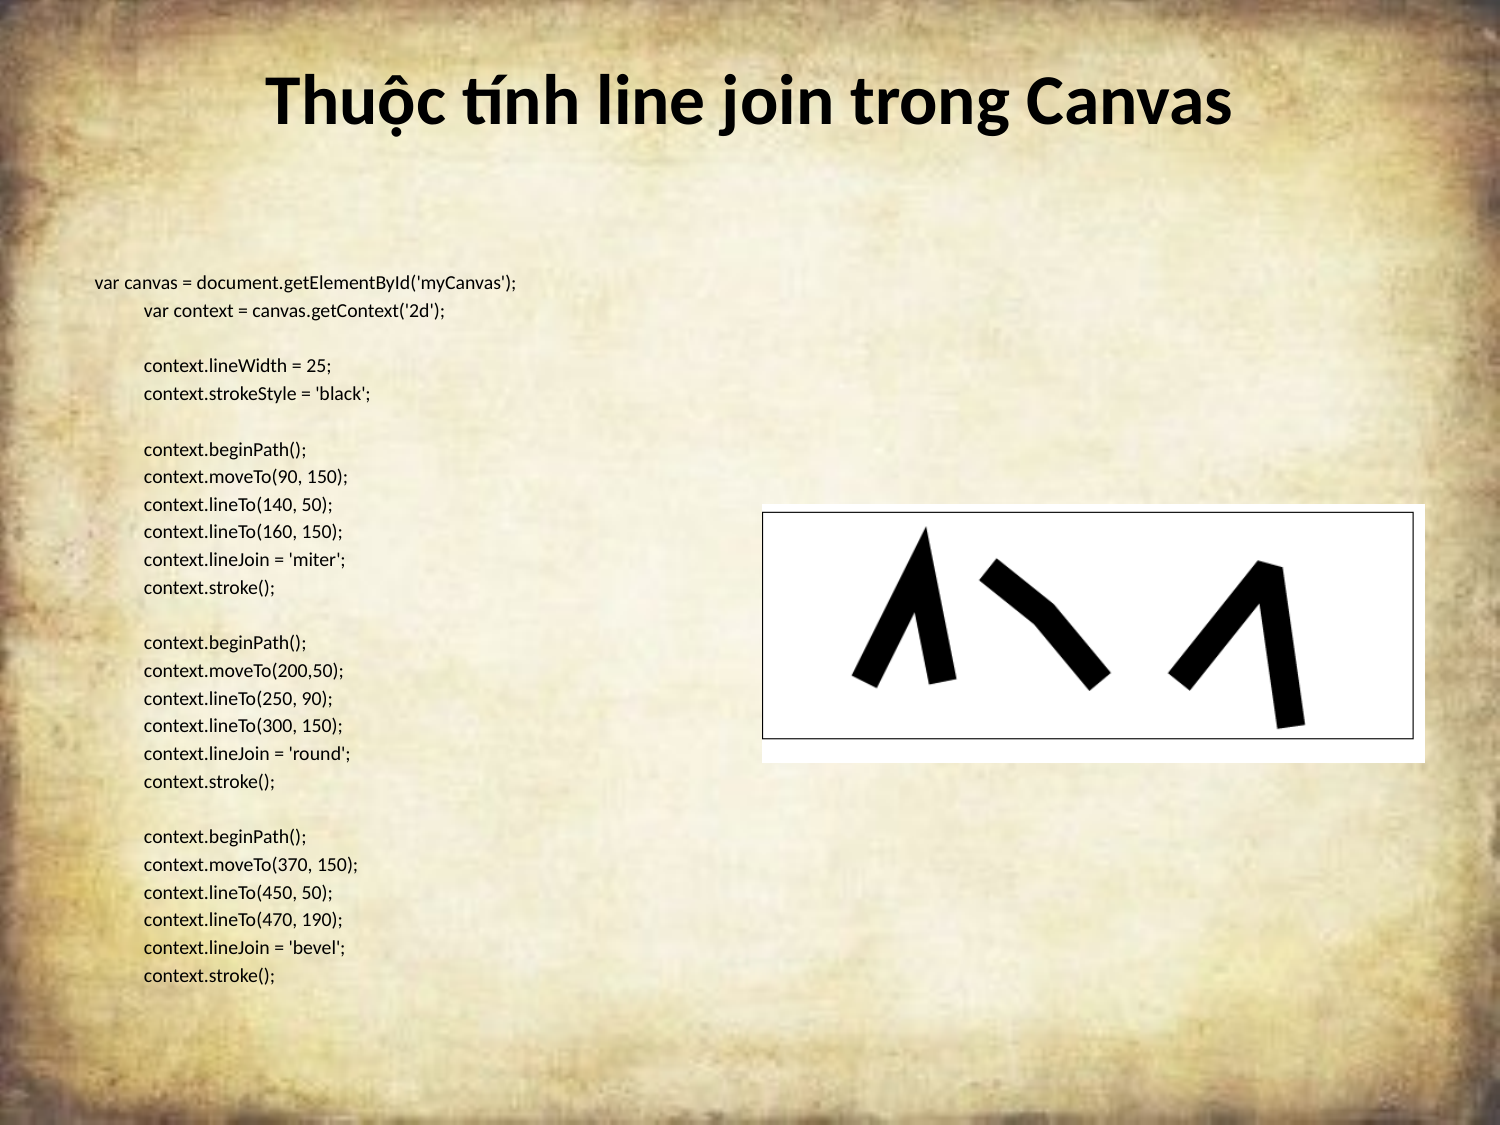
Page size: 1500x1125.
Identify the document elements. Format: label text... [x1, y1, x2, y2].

list var canvas = document.getElementById('myCanvas'); var context = canvas.getContext('2d'); context.lineWidth = 25; context.strokeStyle = 'black'; context.beginPath(); context.moveTo(90, 150); context.lineTo(140, 50); context.lineTo(160, 150); context.lineJoin = 'miter'; context.stroke(); context.beginPath(); context.moveTo(200,50); context.lineTo(250, 90); context.lineTo(300, 150); context.lineJoin = 'round'; context.stroke(); context.beginPath(); context.moveTo(370, 150); context.lineTo(450, 50); context.lineTo(470, 190); context.lineJoin = 'bevel'; context.stroke(); [75, 262, 738, 1005]
title Thuộc tính line join trong Canvas [75, 45, 1425, 233]
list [762, 504, 1426, 764]
picture [0, 0, 1500, 1125]
